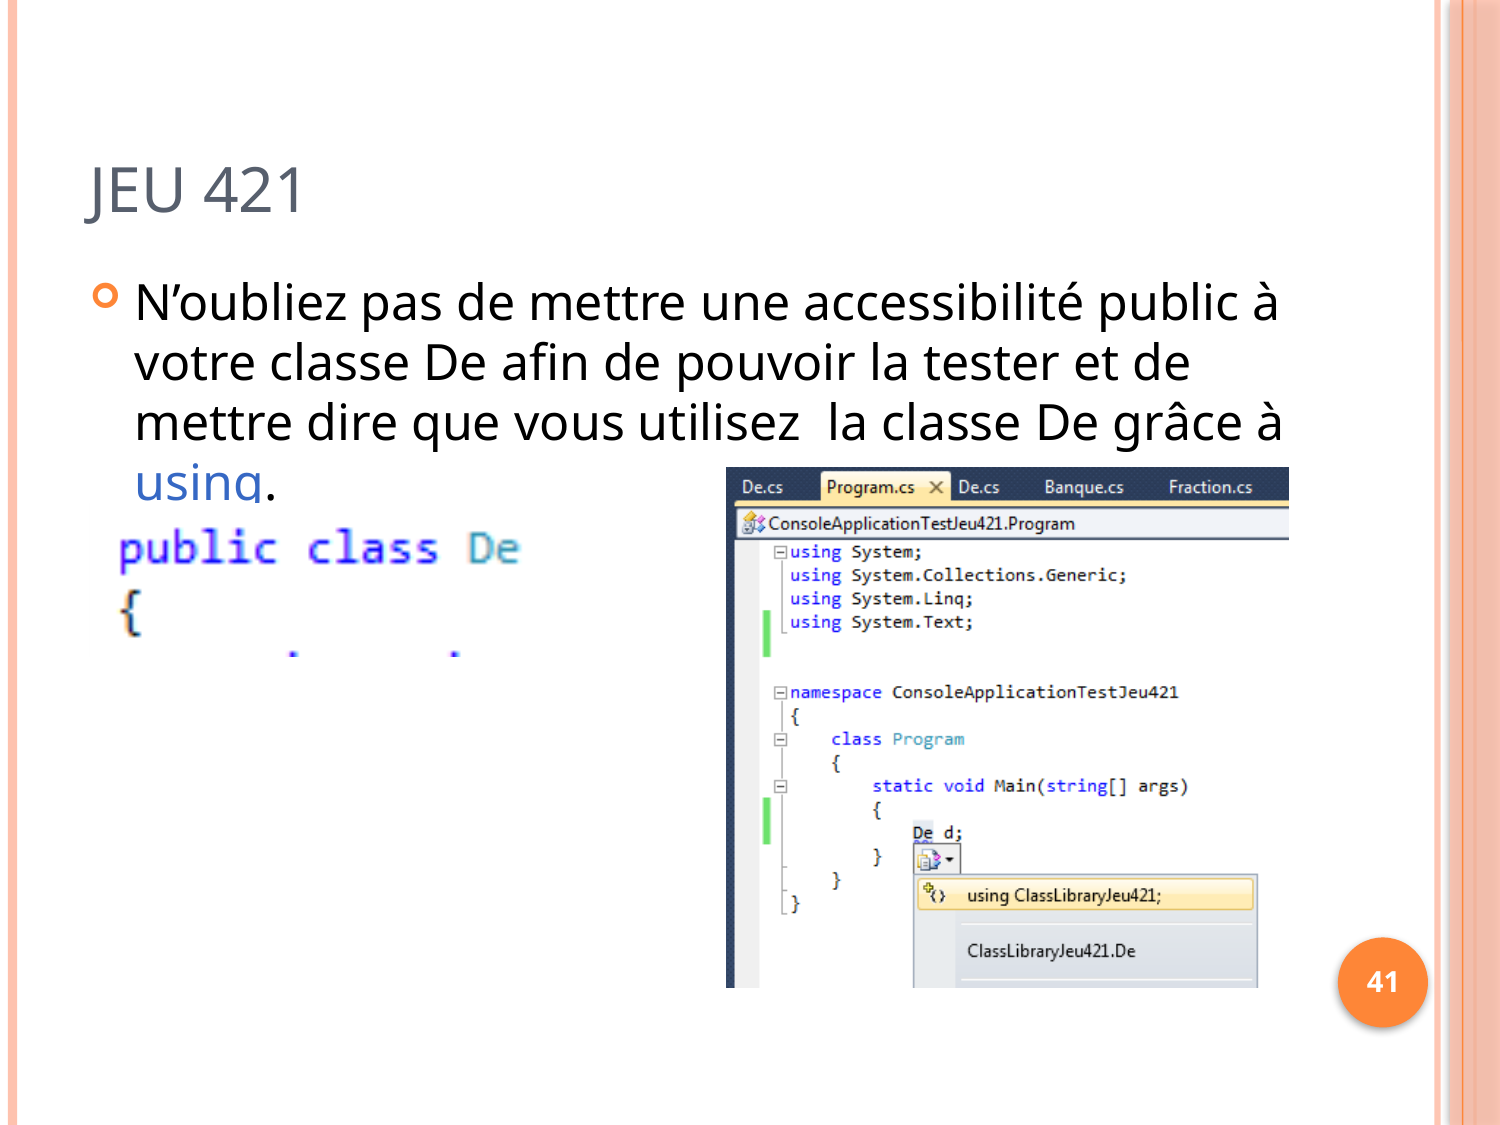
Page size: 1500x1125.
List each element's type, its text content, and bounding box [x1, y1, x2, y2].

title Jeu 421 [75, 45, 1300, 233]
picture [87, 502, 581, 658]
picture [725, 467, 1289, 989]
list N’oubliez pas de mettre une accessibilité public à votre classe De afin de pouvoir la tester et de mettre dire que vous utilisez la classe De grâce à using. [75, 262, 1365, 539]
slide_number 41 [1333, 940, 1434, 1027]
